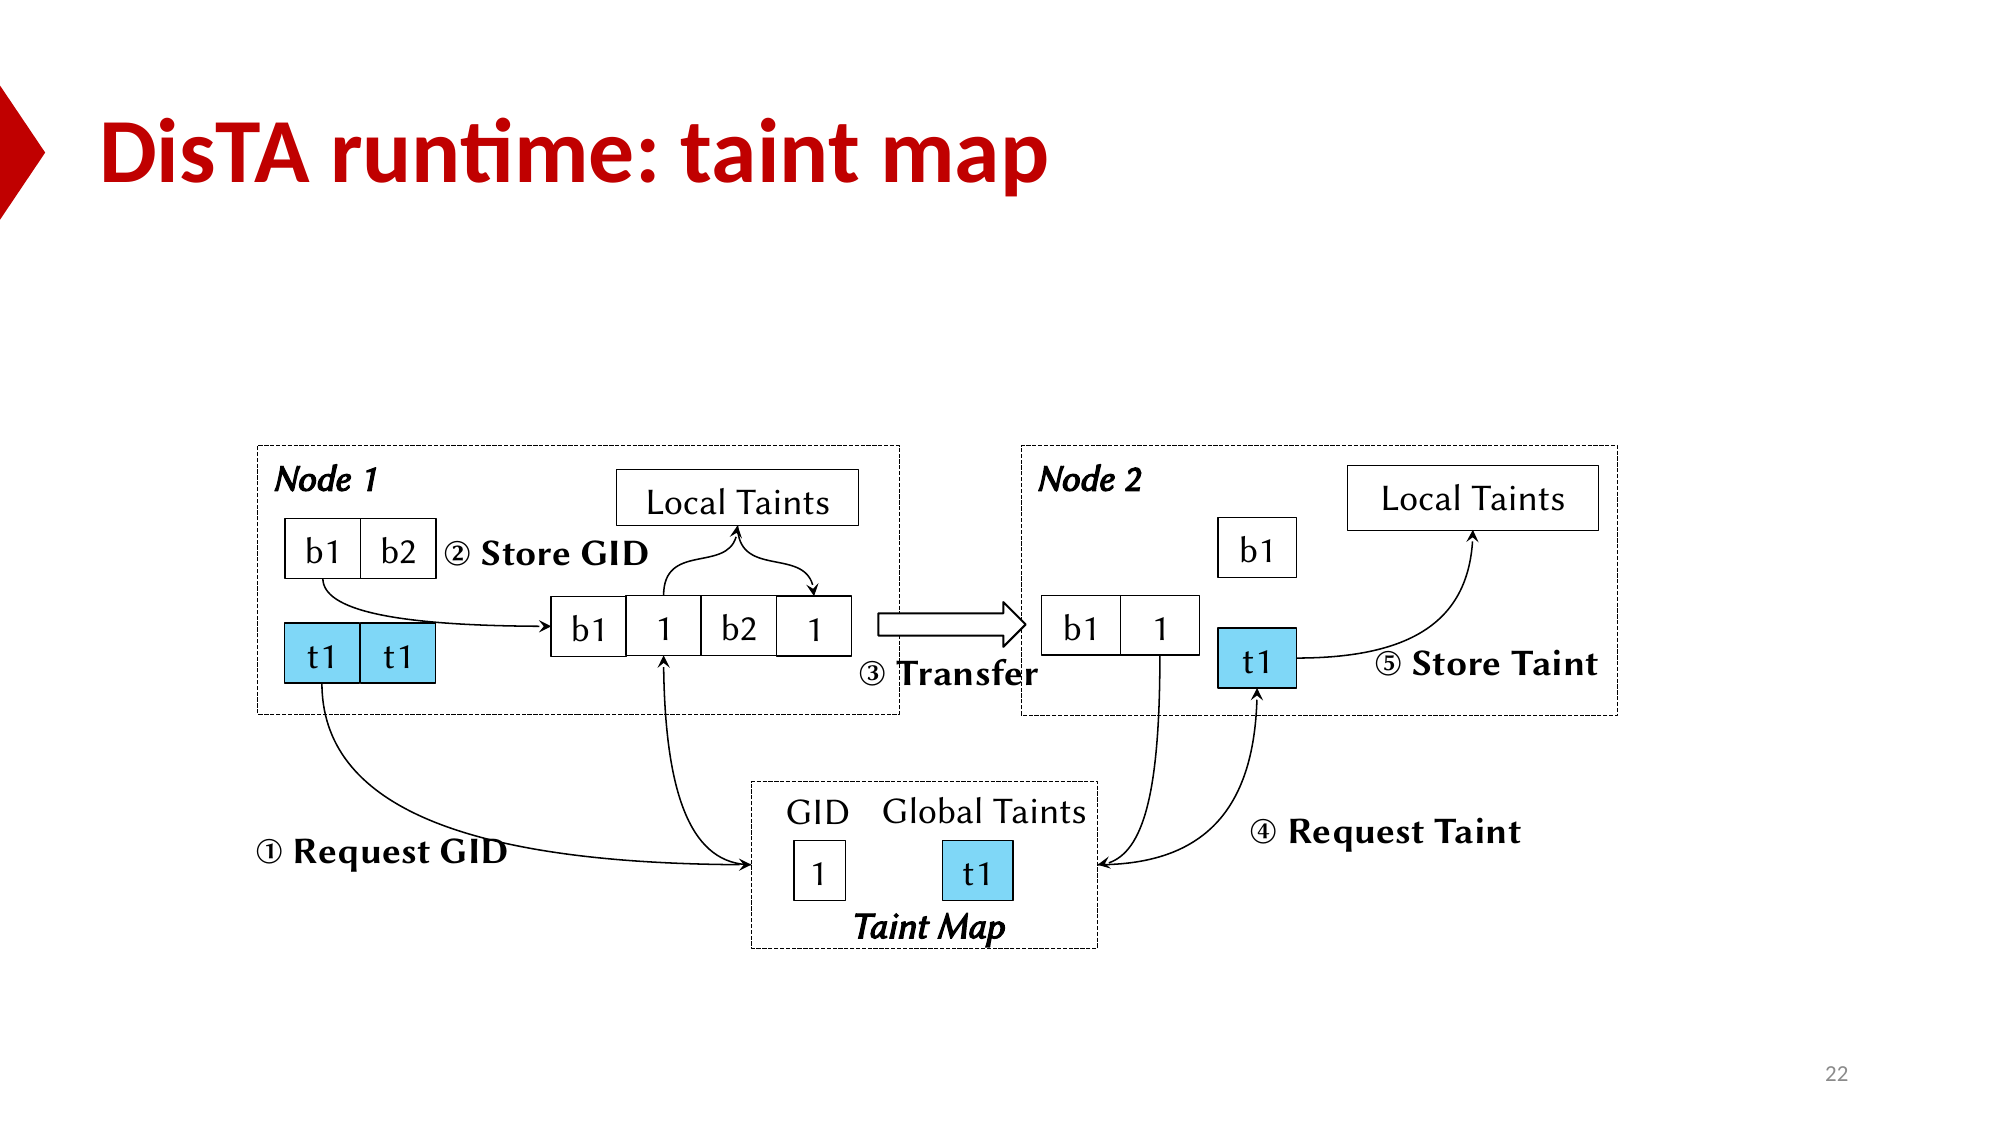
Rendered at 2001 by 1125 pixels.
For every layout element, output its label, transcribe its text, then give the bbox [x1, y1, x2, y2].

text_box b2 [702, 595, 776, 656]
text_box Node 2 [1258, 659, 1619, 716]
text_box t1 [942, 840, 1013, 893]
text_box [1024, 729, 1234, 792]
text_box b1 [1041, 595, 1120, 656]
text_box 1 [794, 840, 846, 901]
text_box [846, 838, 1099, 949]
text_box Global Taints [856, 778, 1097, 838]
text_box Local Taints [1346, 464, 1600, 531]
text_box GID [757, 779, 879, 840]
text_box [663, 656, 752, 865]
text_box 1 [1120, 595, 1200, 656]
text_box 1 [628, 595, 702, 656]
text_box b1 [285, 518, 360, 579]
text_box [413, 488, 461, 717]
text_box [877, 601, 1027, 640]
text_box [1097, 688, 1258, 865]
text_box Node 1 [256, 445, 901, 715]
text_box ④ Request Taint [1258, 799, 1557, 859]
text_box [1296, 529, 1473, 659]
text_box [665, 523, 736, 598]
text_box t1 [284, 622, 360, 684]
text_box ② Store GID [461, 520, 687, 581]
text_box b2 [360, 518, 413, 579]
slide_number 22 [1413, 1042, 1864, 1103]
text_box t1 [1217, 628, 1297, 689]
text_box 1 [776, 596, 852, 657]
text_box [740, 522, 812, 600]
text_box t1 [360, 622, 413, 684]
text_box Taint Map [813, 893, 1042, 953]
text_box Node 2 [1020, 445, 1619, 688]
text_box ③ Transfer [843, 640, 1078, 701]
text_box ⑤ Store Taint [1359, 631, 1645, 691]
text_box [750, 781, 813, 949]
text_box Node 2 [1020, 656, 1159, 716]
title DisTA runtime: taint map [84, 43, 2000, 262]
text_box Local Taints [615, 469, 860, 526]
text_box ① Request GID [237, 818, 446, 879]
text_box b1 [1217, 517, 1297, 578]
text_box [446, 559, 628, 989]
